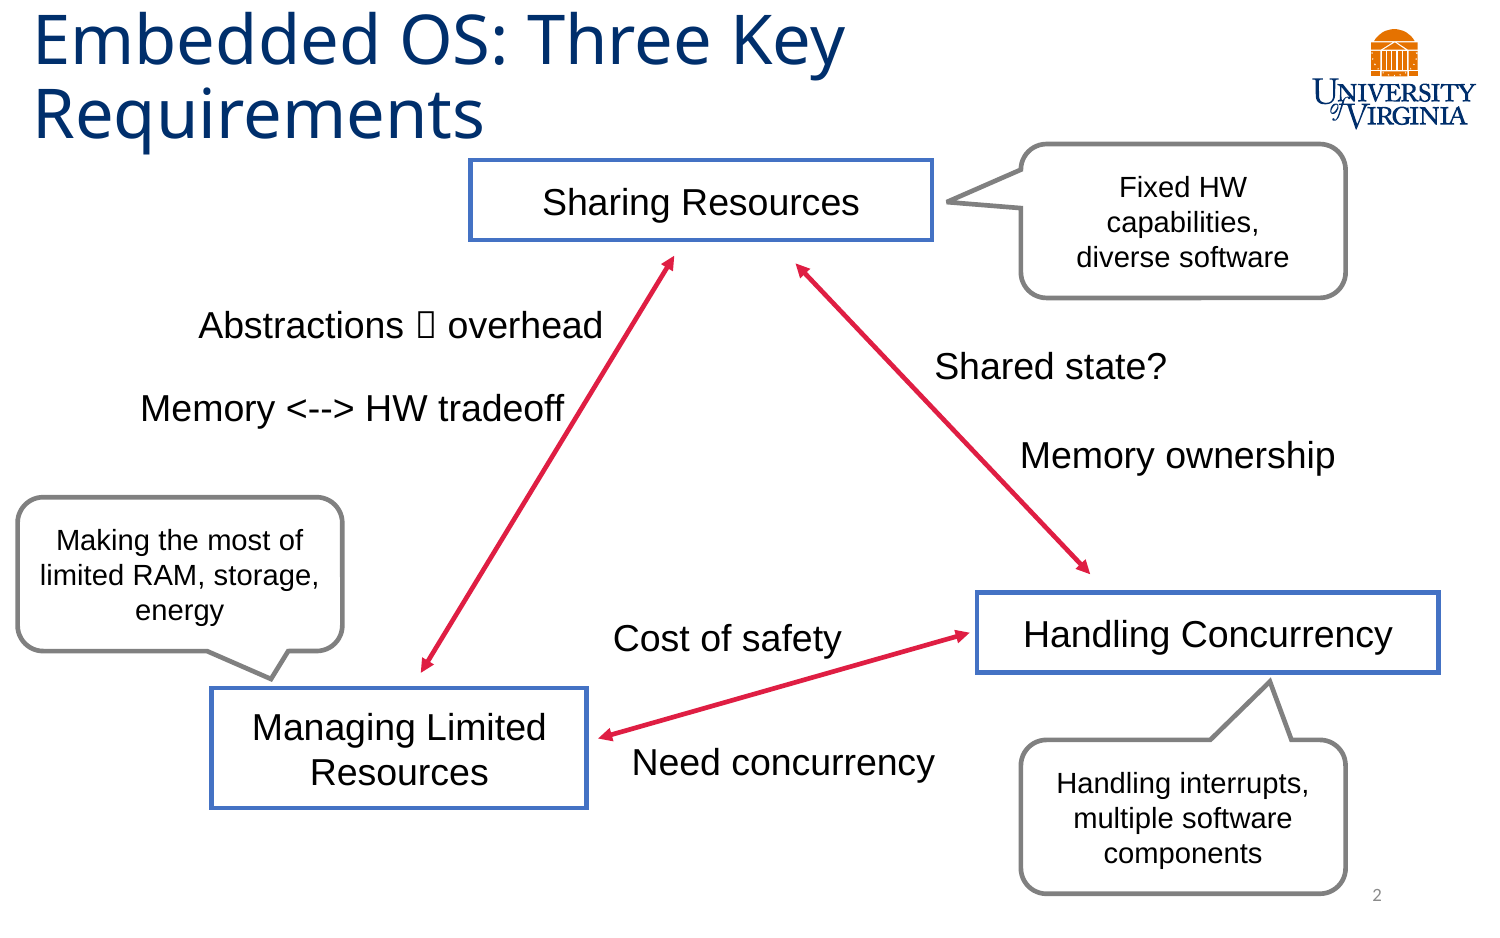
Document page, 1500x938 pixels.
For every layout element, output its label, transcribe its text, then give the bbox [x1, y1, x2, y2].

text_box Fixed HW capabilities, diverse software [946, 143, 1347, 299]
text_box Making the most of limited RAM, storage, energy [16, 496, 344, 681]
title Embedded OS: Three Key Requirements [17, 14, 1297, 145]
text_box Shared state? [1091, 334, 1393, 395]
text_box Sharing Resources [469, 159, 933, 241]
text_box Handling interrupts, multiple software components [1019, 679, 1347, 895]
text_box Managing Limited Resources [211, 687, 588, 809]
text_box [795, 263, 1091, 575]
text_box Memory ownership [1091, 424, 1479, 484]
text_box Handling Concurrency [976, 592, 1440, 674]
text_box Cost of safety [675, 607, 1072, 667]
slide_number 2 [1059, 868, 1397, 919]
text_box Abstractions  overhead [183, 293, 420, 353]
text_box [420, 255, 675, 673]
text_box Need concurrency [616, 730, 1091, 791]
text_box Memory <--> HW tradeoff [125, 377, 420, 437]
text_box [598, 632, 970, 739]
